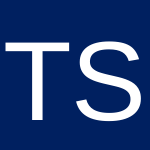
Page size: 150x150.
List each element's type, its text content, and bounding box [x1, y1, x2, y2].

text_box TS [0, 0, 150, 150]
